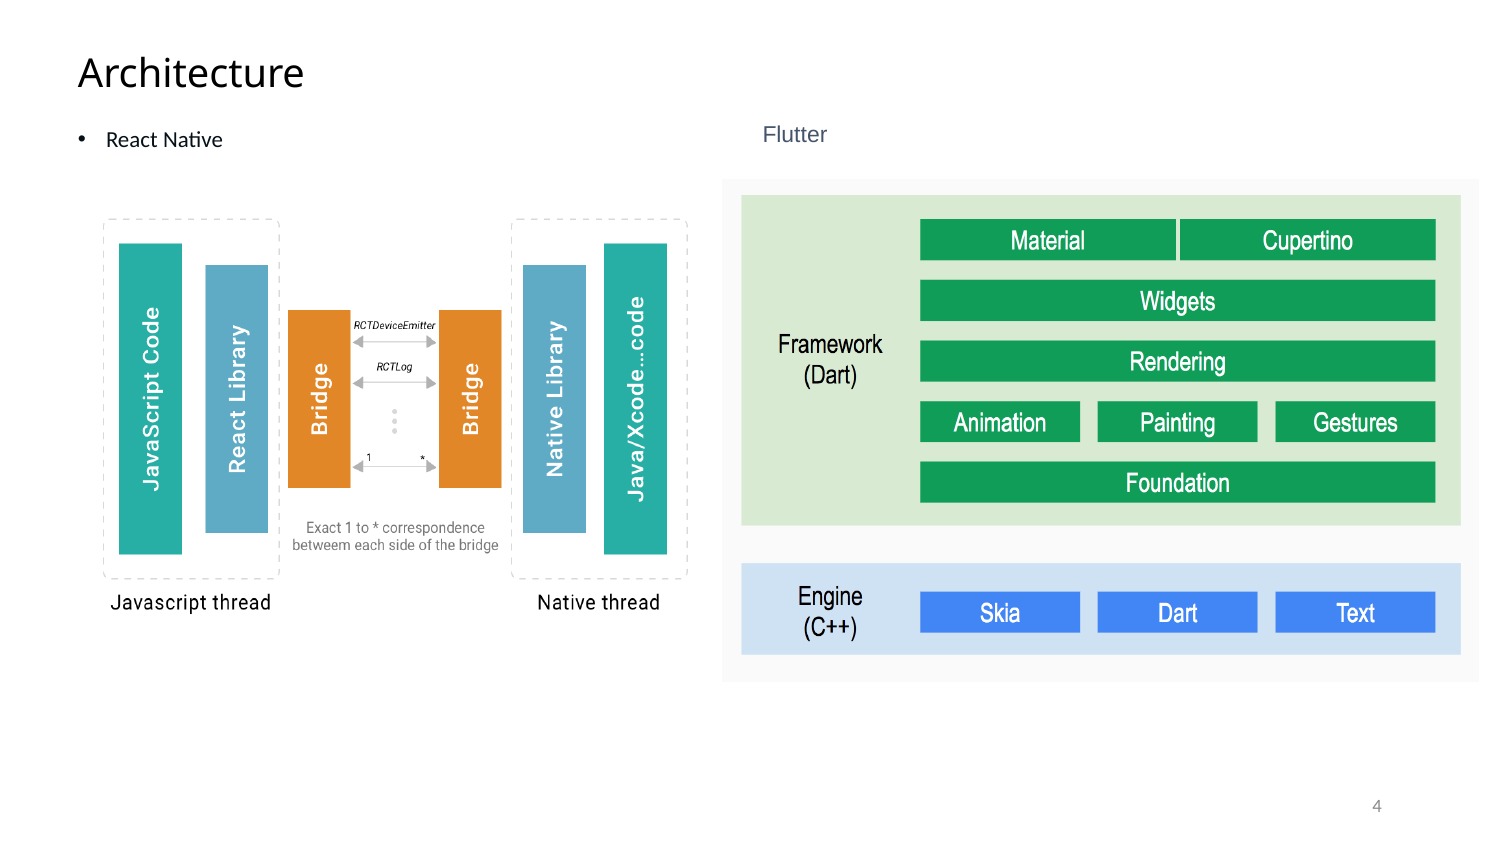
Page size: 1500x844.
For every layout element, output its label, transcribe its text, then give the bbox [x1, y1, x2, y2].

list React Native [63, 119, 738, 163]
text_box Flutter [762, 119, 1439, 156]
title Architecture [63, 45, 1439, 104]
picture [62, 179, 1479, 683]
slide_number 4 [1059, 782, 1397, 827]
